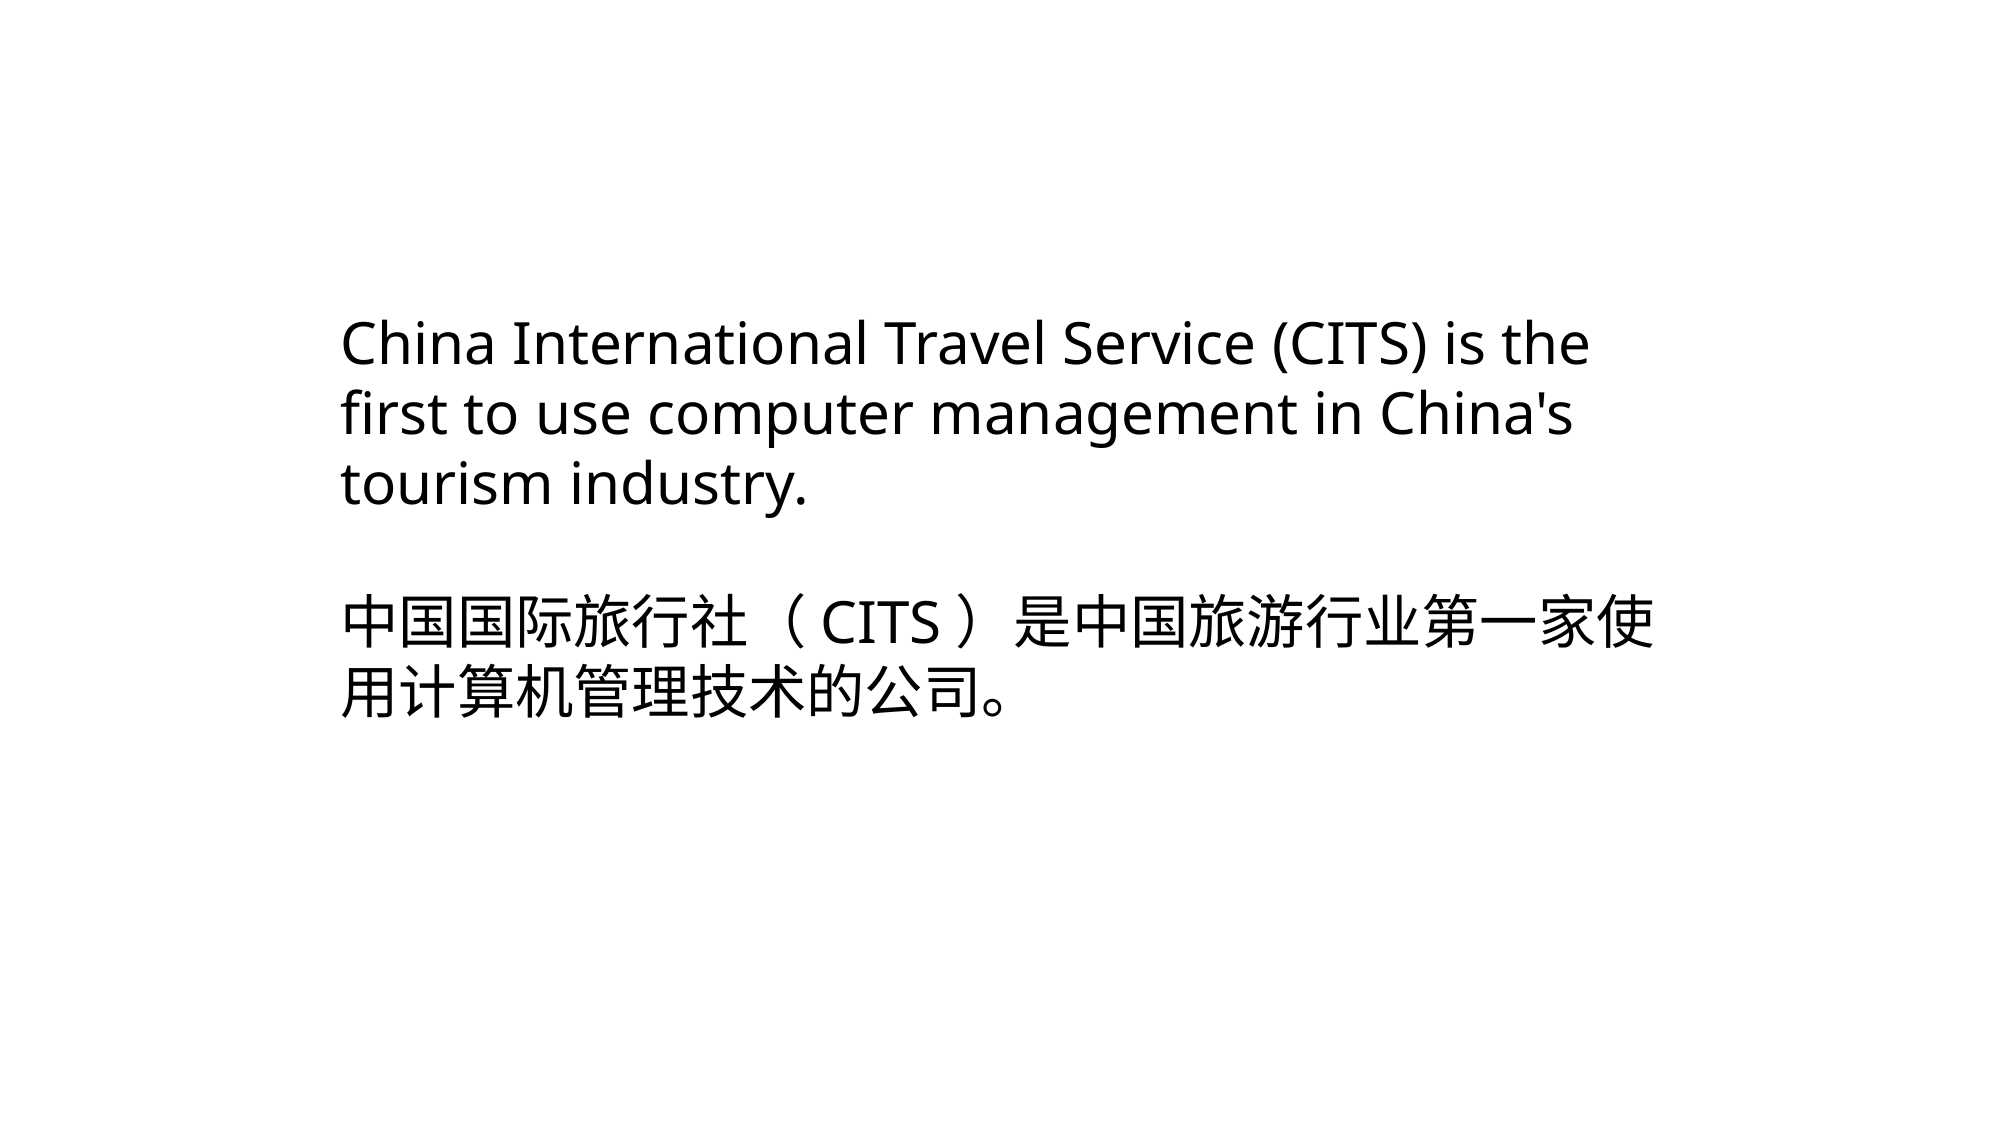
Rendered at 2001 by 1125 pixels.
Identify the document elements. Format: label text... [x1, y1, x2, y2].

text_box China International Travel Service (CITS) is the first to use computer management in China's tourism industry. 中国国际旅行社（CITS）是中国旅游行业第一家使用计算机管理技术的公司。 [325, 298, 1714, 733]
